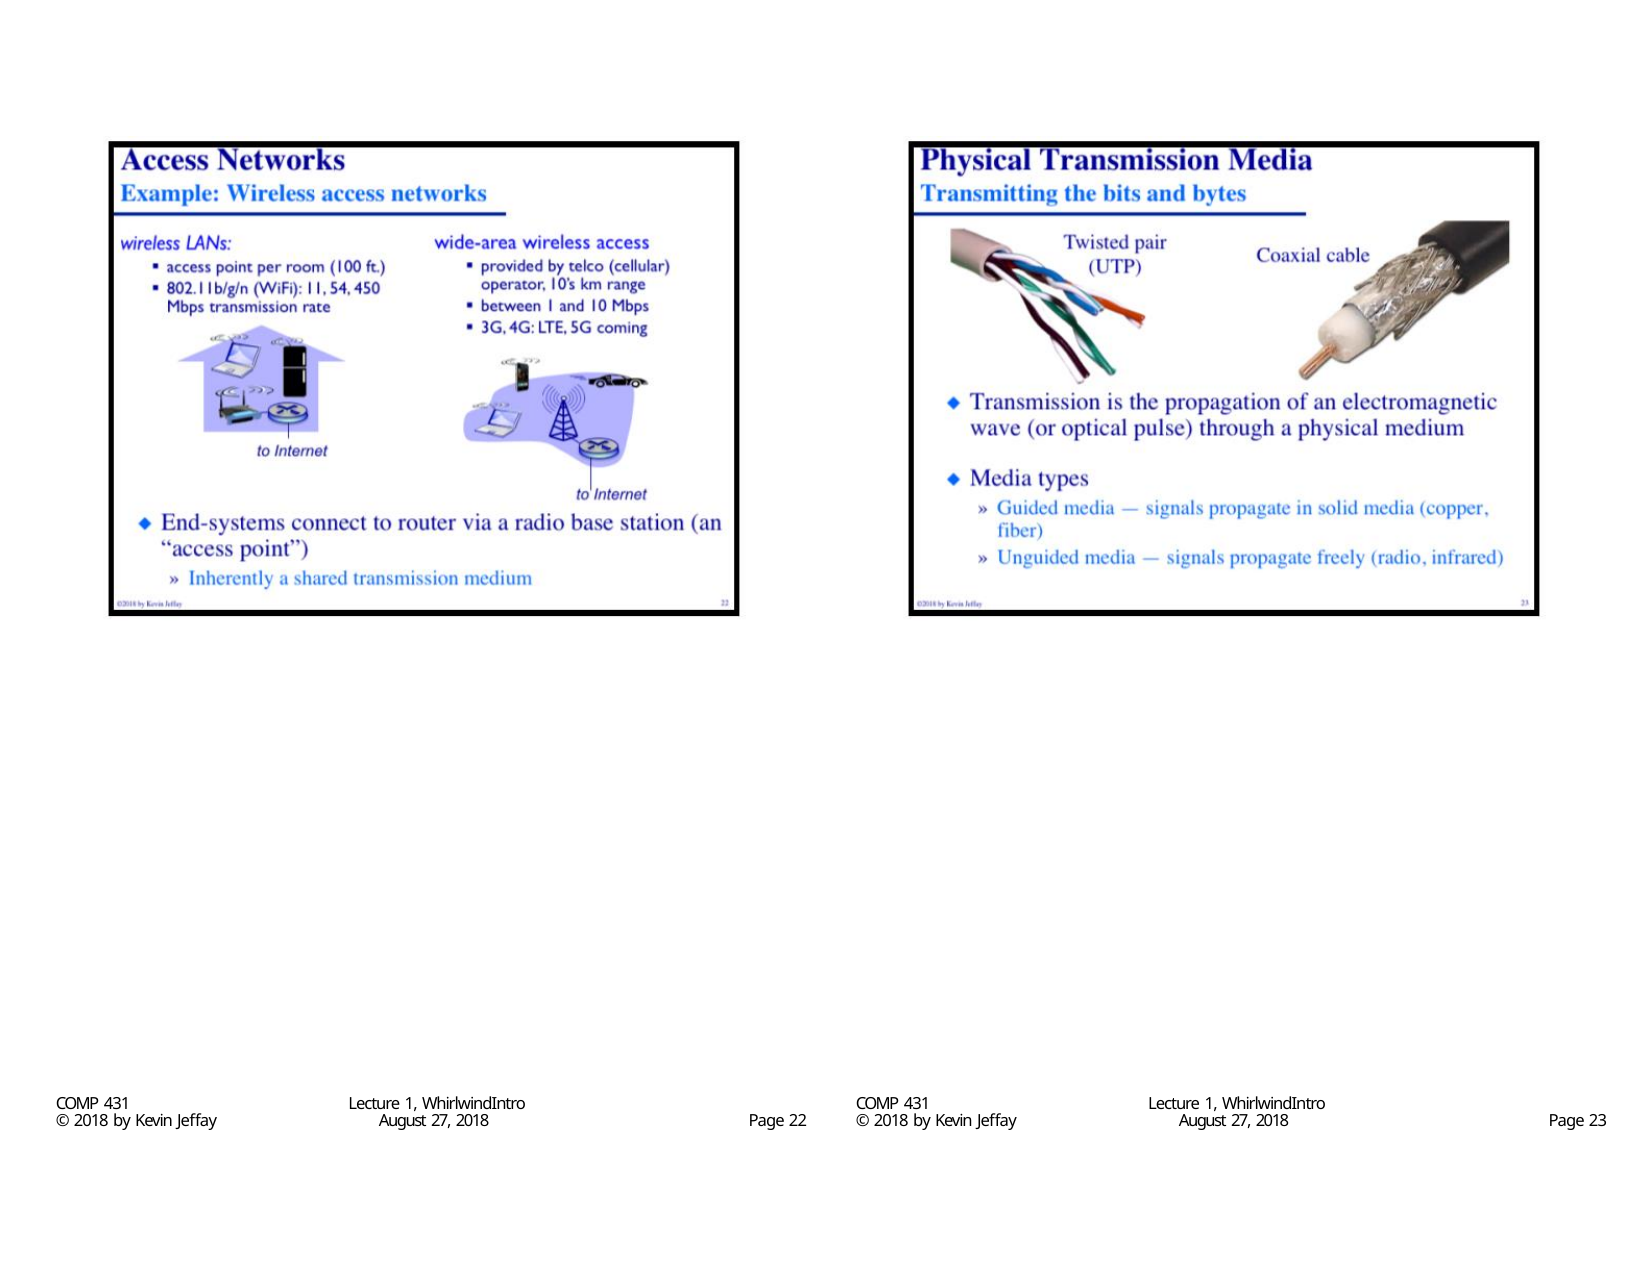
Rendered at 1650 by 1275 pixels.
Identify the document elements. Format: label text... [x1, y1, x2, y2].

text_box Page 22 [748, 1112, 822, 1130]
text_box © 2018 by Kevin Jeffay [55, 1112, 222, 1130]
text_box Lecture 1, WhirlwindIntro August 27, 2018 [348, 1095, 538, 1130]
text_box [45, 136, 803, 1140]
text_box Lecture 1, WhirlwindIntro August 27, 2018 [1148, 1095, 1338, 1130]
text_box [845, 136, 1603, 1140]
text_box Page 23 [1548, 1112, 1622, 1130]
text_box COMP 431 © 2018 by Kevin Jeffay [855, 1095, 1022, 1130]
text_box COMP 431 [55, 1095, 152, 1112]
